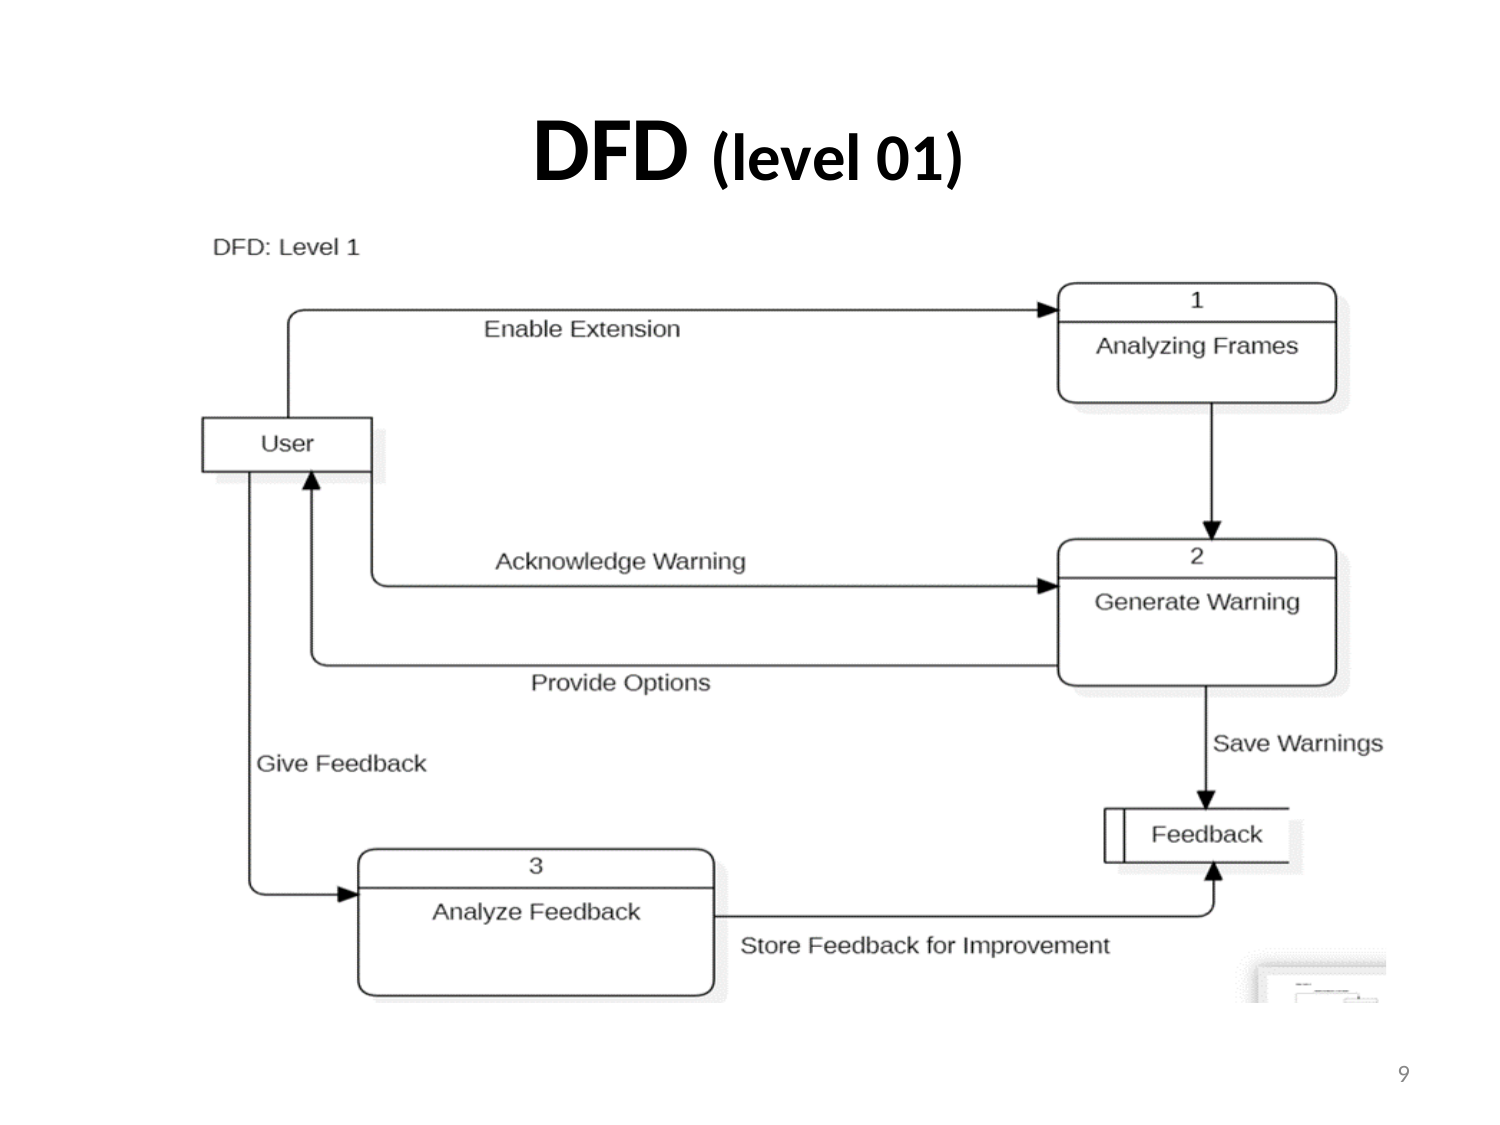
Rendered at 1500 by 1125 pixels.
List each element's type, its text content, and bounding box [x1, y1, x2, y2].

picture [154, 219, 1387, 1003]
slide_number 9 [1074, 1042, 1425, 1103]
title DFD (level 01) [72, 80, 1425, 207]
